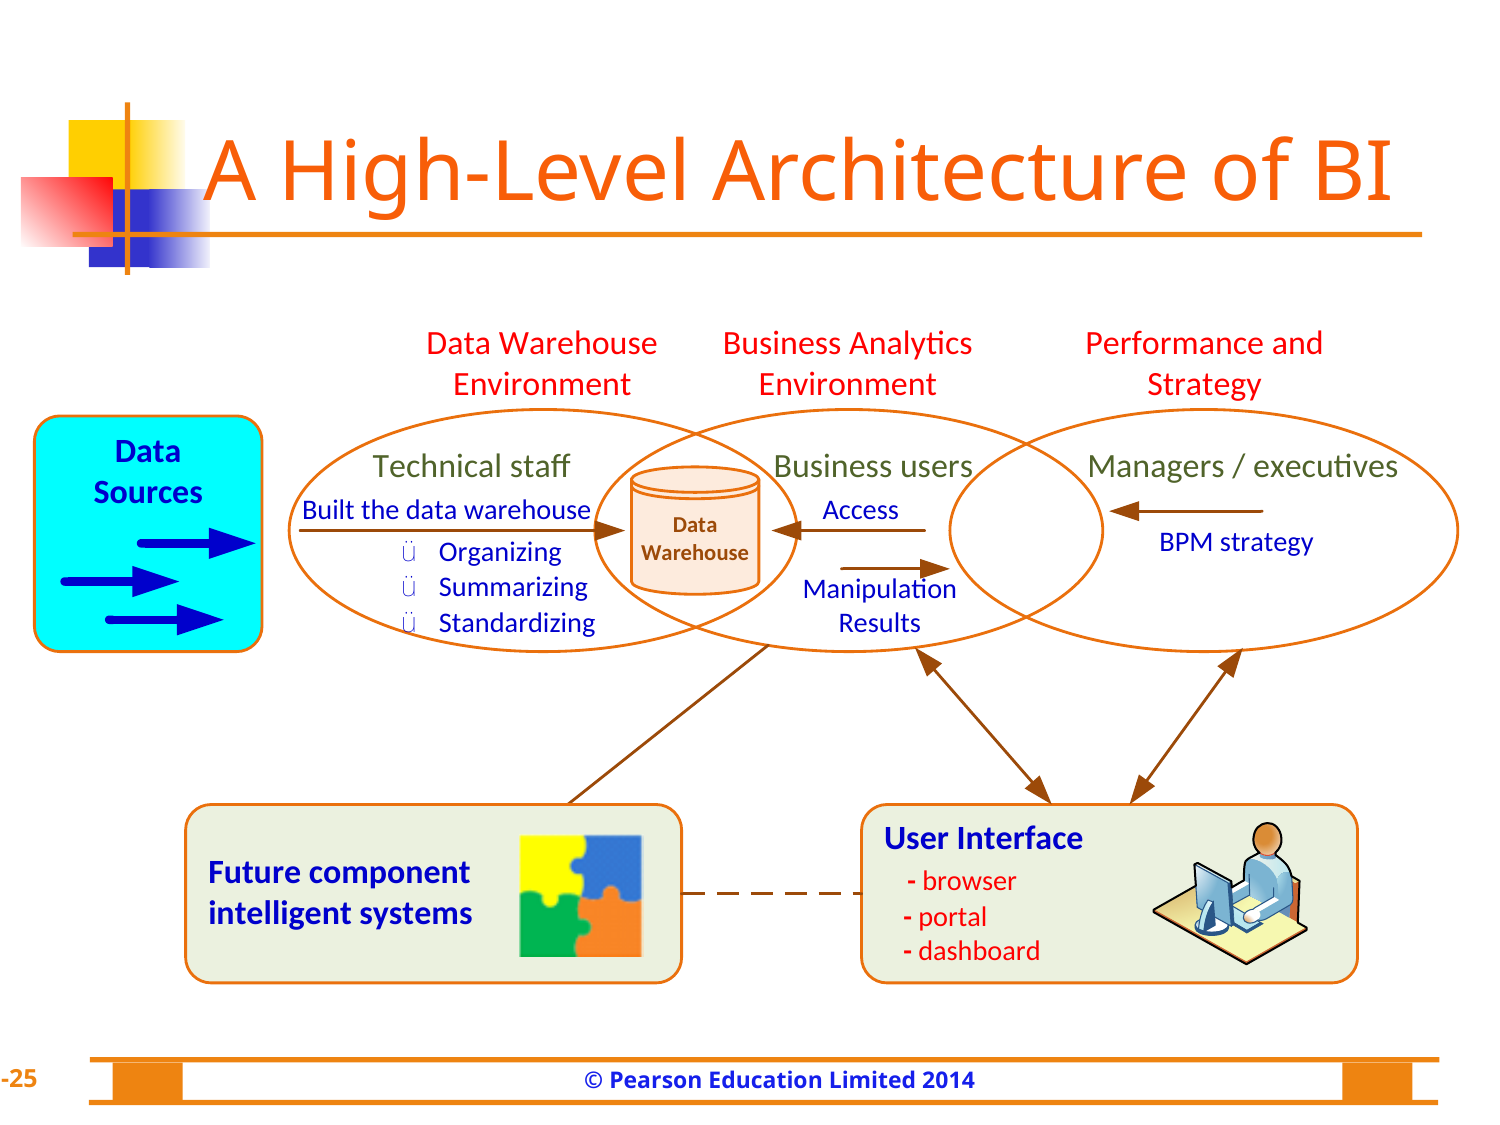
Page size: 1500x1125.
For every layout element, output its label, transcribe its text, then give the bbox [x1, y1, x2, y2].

picture [29, 315, 1463, 988]
title A High-Level Architecture of BI [188, 37, 1468, 226]
